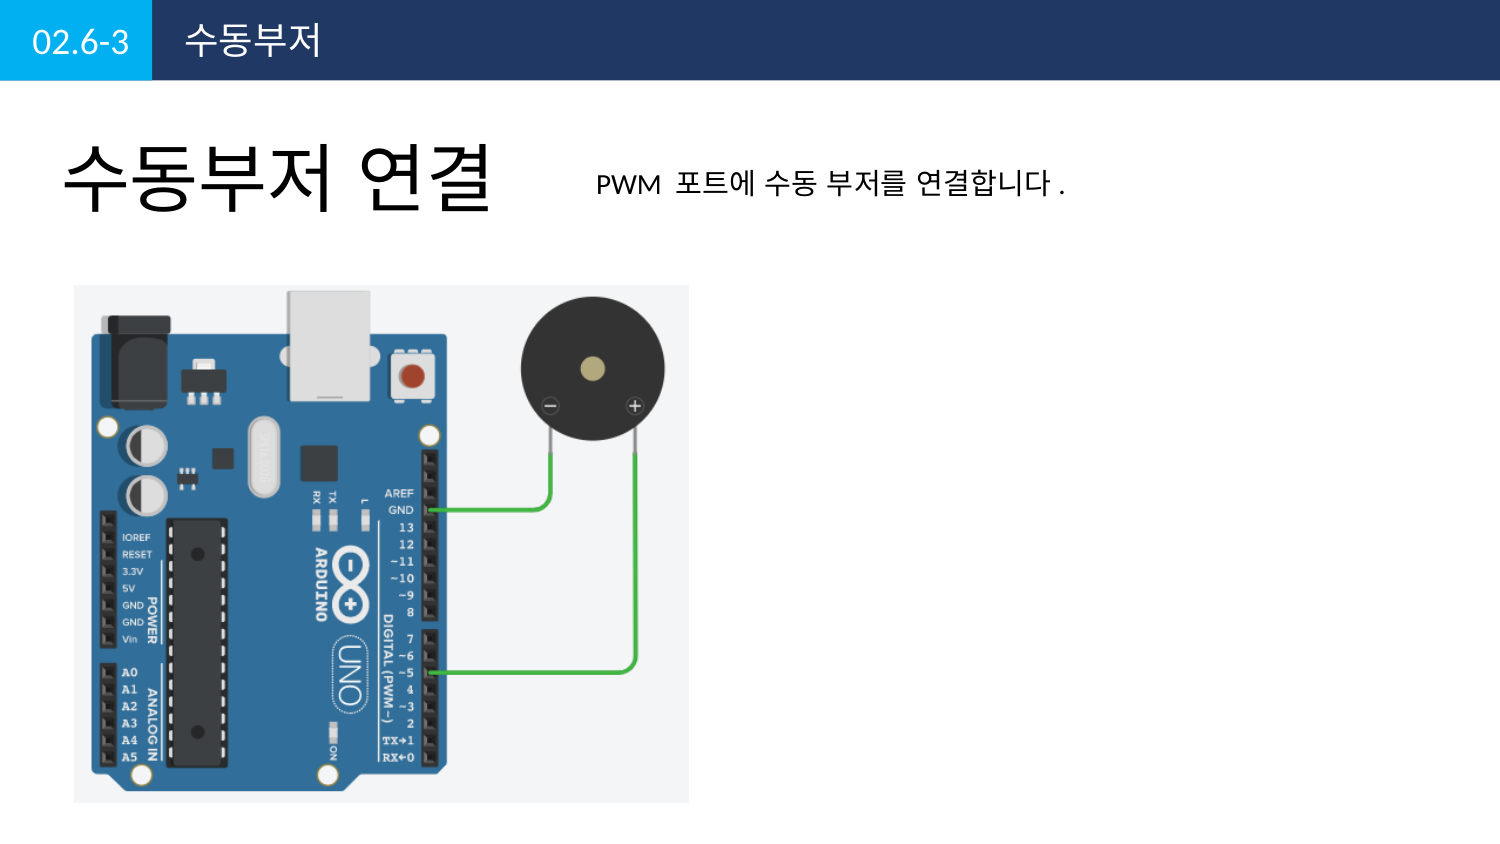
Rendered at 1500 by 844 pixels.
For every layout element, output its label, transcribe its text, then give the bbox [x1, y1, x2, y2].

text_box [153, 0, 1500, 81]
picture [74, 285, 689, 803]
text_box PWM 포트에 수동 부저를 연결합니다. [581, 157, 1288, 208]
text_box 수동부저 연결 [46, 124, 603, 230]
text_box 02.6-3 [17, 9, 153, 70]
text_box 수동부저 [169, 9, 945, 70]
text_box [0, 0, 153, 81]
